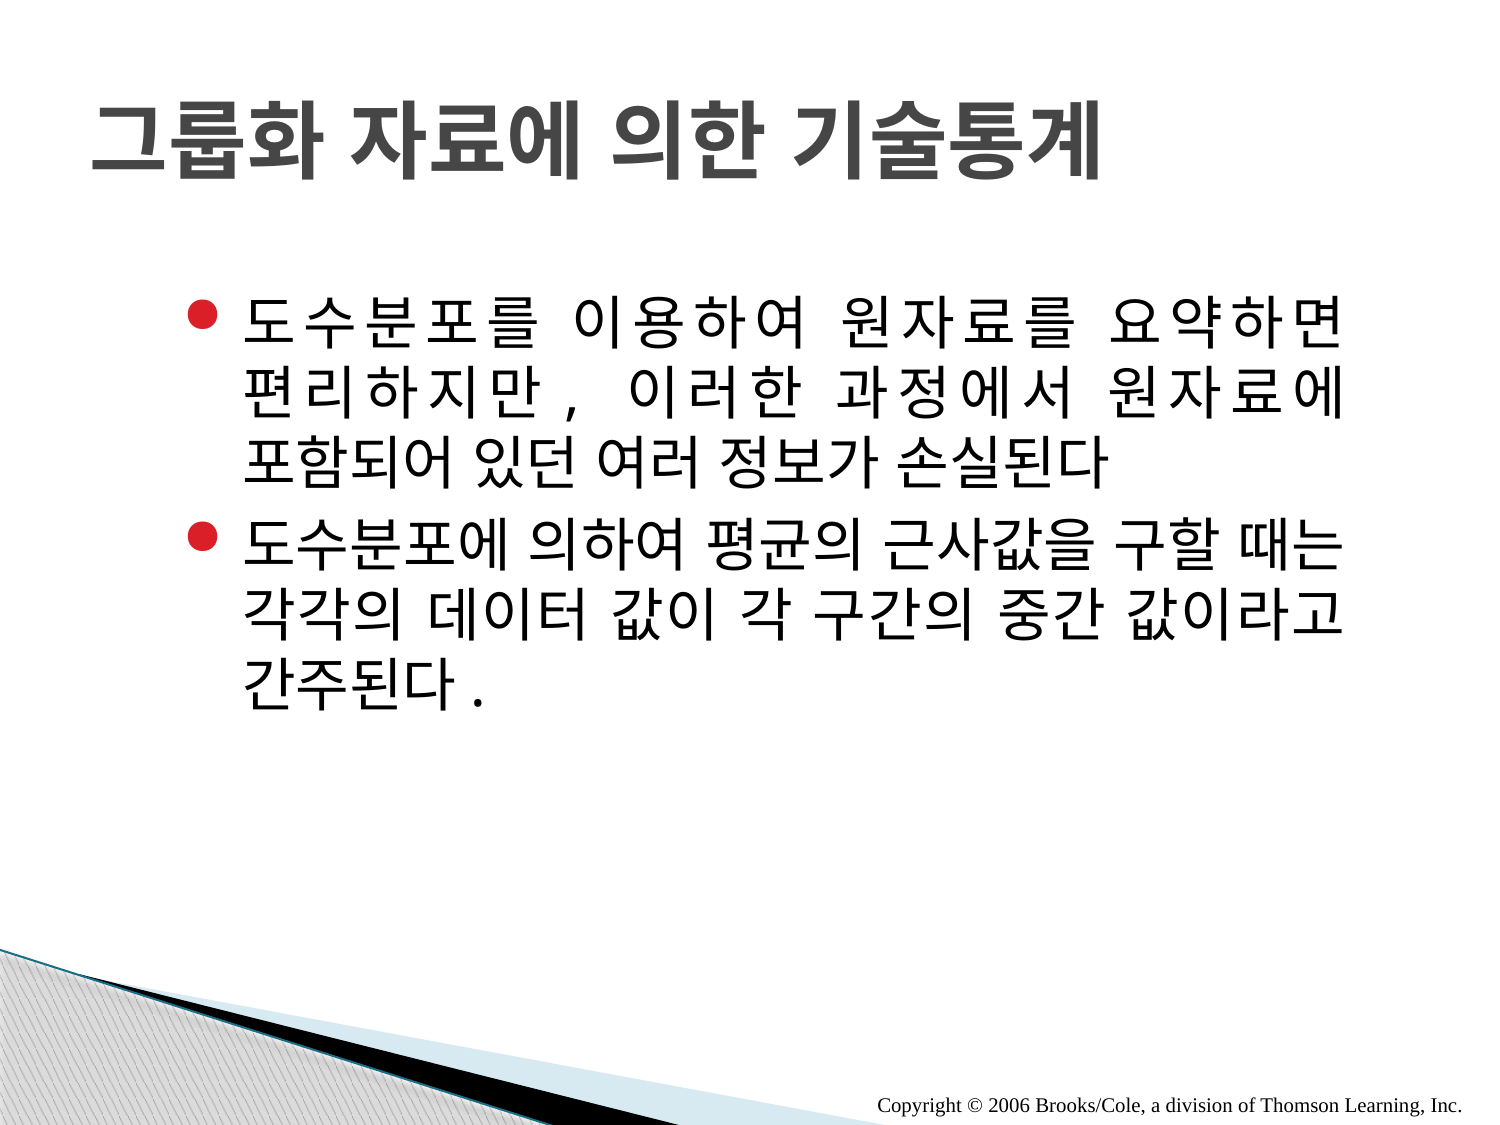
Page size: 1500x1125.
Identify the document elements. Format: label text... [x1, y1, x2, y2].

title 그룹화 자료에 의한 기술통계 [75, 45, 1425, 233]
text_box 도수분포를 이용하여 원자료를 요약하면 편리하지만, 이러한 과정에서 원자료에 포함되어 있던 여러 정보가 손실된다 도수분포에 의하여 평균의 근사값을 구할 때는 각각의 데이터 값이 각 구간의 중간 값이라고 간주된다. [171, 278, 1361, 956]
